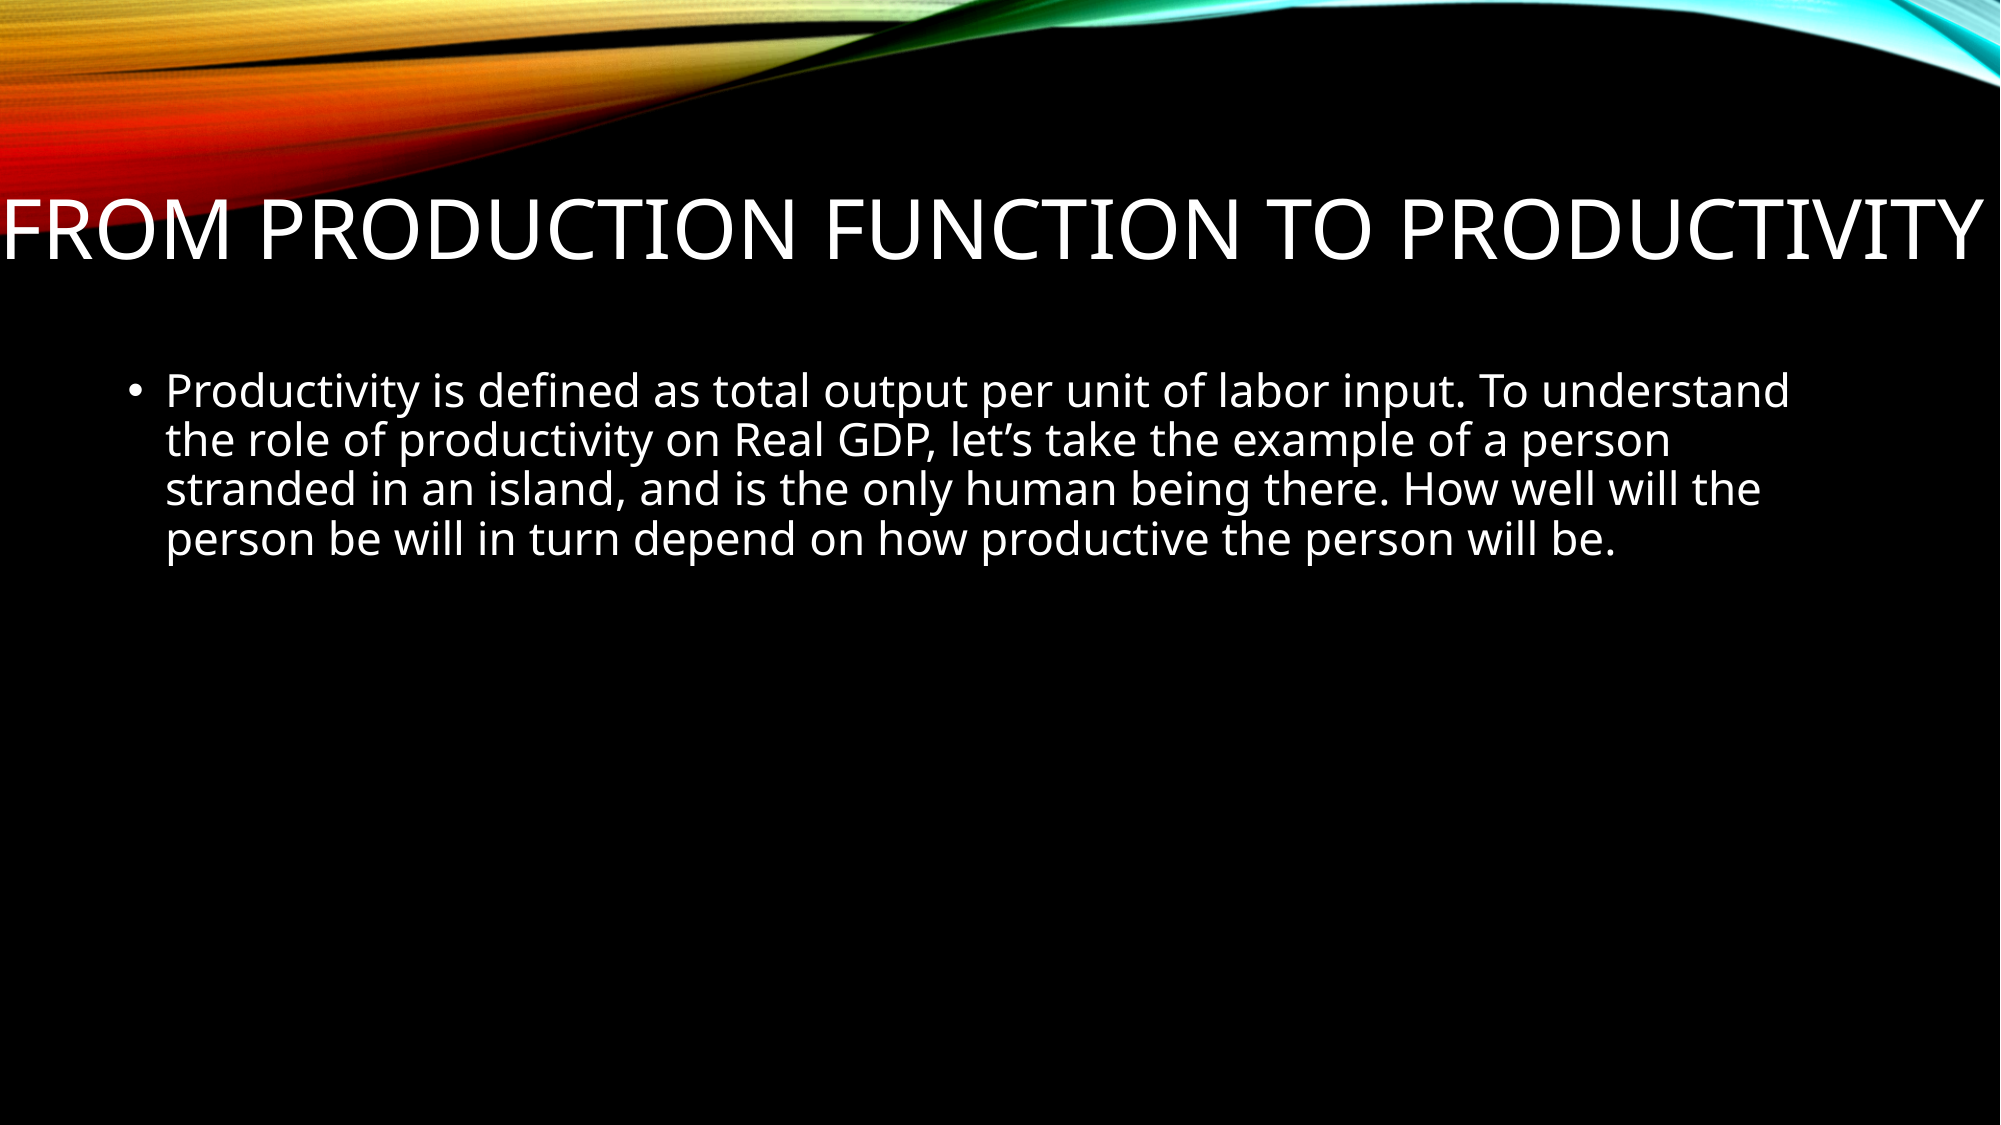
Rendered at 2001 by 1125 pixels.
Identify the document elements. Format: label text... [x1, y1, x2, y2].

title From production function to productivity [0, 126, 2000, 339]
list Productivity is defined as total output per unit of labor input. To understand the role of productivity on Real GDP, let’s take the example of a person stranded in an island, and is the only human being there. How well will the person be will in turn depend on how productive the person will be. [112, 360, 1888, 1021]
picture [0, 0, 2000, 126]
